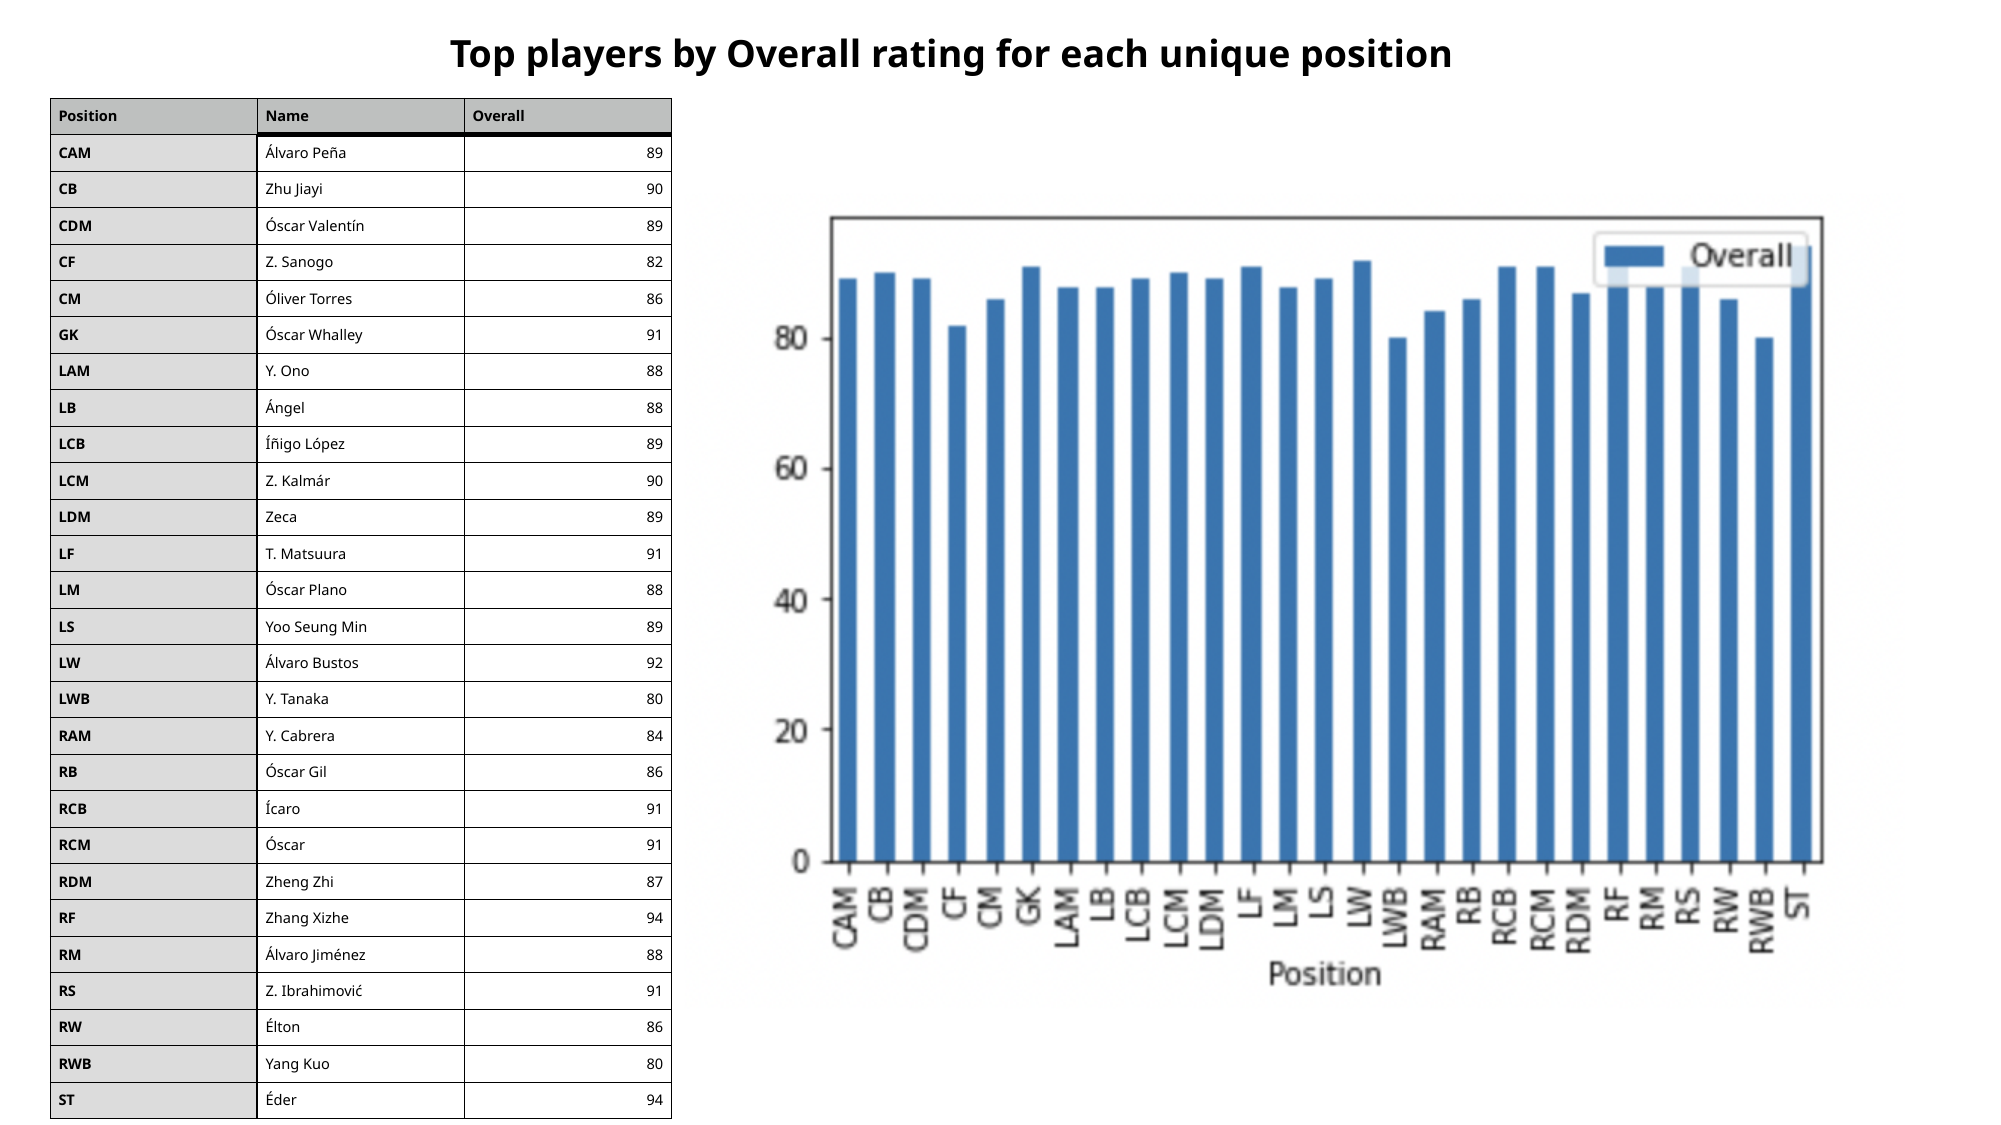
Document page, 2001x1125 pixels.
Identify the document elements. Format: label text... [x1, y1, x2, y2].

table_cell LAM [51, 354, 256, 389]
table_cell 91 [465, 317, 671, 353]
table_cell 89 [465, 500, 671, 535]
table_cell 86 [465, 281, 671, 316]
table_cell CDM [51, 208, 256, 244]
table_cell 89 [465, 208, 671, 244]
table_cell RM [51, 937, 256, 972]
table_cell 86 [465, 755, 671, 790]
table_cell Óscar [258, 828, 464, 863]
table_cell 91 [465, 791, 671, 827]
table_cell CAM [51, 135, 256, 171]
table_cell LCB [51, 427, 256, 462]
table_cell RB [51, 755, 256, 790]
table_cell 80 [465, 682, 671, 717]
table_cell 91 [465, 536, 671, 571]
table_cell CF [51, 245, 256, 280]
picture [684, 192, 1905, 1009]
table_cell 87 [465, 864, 671, 899]
table_cell RW [51, 1010, 256, 1045]
table_cell RWB [51, 1046, 256, 1082]
table_cell T. Matsuura [258, 536, 464, 571]
table_cell Zeca [258, 500, 464, 535]
table_cell Éder [258, 1083, 464, 1118]
table_cell LWB [51, 682, 256, 717]
table_cell 91 [465, 828, 671, 863]
table_cell LW [51, 645, 256, 681]
table_cell LDM [51, 500, 256, 535]
table_cell LCM [51, 463, 256, 499]
table_cell Zhang Xizhe [258, 900, 464, 936]
table_cell CM [51, 281, 256, 316]
table_cell 80 [465, 1046, 671, 1082]
table_cell Z. Kalmár [258, 463, 464, 499]
table_cell CB [51, 172, 256, 207]
table_cell 89 [465, 609, 671, 644]
table_cell 89 [465, 427, 671, 462]
title Top players by Overall rating for each unique position [441, 6, 1709, 149]
table_cell 92 [465, 645, 671, 681]
table_cell Z. Ibrahimović [258, 973, 464, 1009]
table_cell 94 [465, 1083, 671, 1118]
table_cell LM [51, 572, 256, 608]
table_cell Óscar Valentín [258, 208, 464, 244]
table_cell Álvaro Bustos [258, 645, 464, 681]
table_cell Óscar Whalley [258, 317, 464, 353]
table_cell Yoo Seung Min [258, 609, 464, 644]
table_cell LS [51, 609, 256, 644]
table_cell RCB [51, 791, 256, 827]
table_cell Élton [258, 1010, 464, 1045]
table_cell LB [51, 390, 256, 426]
table_cell Álvaro Peña [258, 137, 464, 171]
table_cell 86 [465, 1010, 671, 1045]
table_cell Ícaro [258, 791, 464, 827]
table_cell RS [51, 973, 256, 1009]
table_cell Íñigo López [258, 427, 464, 462]
table_cell 94 [465, 900, 671, 936]
table_cell Zhu Jiayi [258, 172, 464, 207]
table_cell RCM [51, 828, 256, 863]
table_header Position [51, 99, 257, 134]
table_cell Z. Sanogo [258, 245, 464, 280]
table_cell 90 [465, 463, 671, 499]
table_cell 88 [465, 390, 671, 426]
table_cell Ángel [258, 390, 464, 426]
table_cell 88 [465, 572, 671, 608]
table_cell 88 [465, 937, 671, 972]
table_cell 84 [465, 718, 671, 754]
table_cell Yang Kuo [258, 1046, 464, 1082]
table_cell 88 [465, 354, 671, 389]
table_cell 82 [465, 245, 671, 280]
table_cell Zheng Zhi [258, 864, 464, 899]
table_cell Y. Ono [258, 354, 464, 389]
table_cell Y. Cabrera [258, 718, 464, 754]
table_cell Y. Tanaka [258, 682, 464, 717]
table_cell Óliver Torres [258, 281, 464, 316]
table_cell RDM [51, 864, 256, 899]
table_cell LF [51, 536, 256, 571]
table_cell GK [51, 317, 256, 353]
table_header Overall [465, 99, 671, 132]
table_header Name [258, 99, 464, 132]
table_cell RF [51, 900, 256, 936]
table_cell Óscar Plano [258, 572, 464, 608]
table_cell RAM [51, 718, 256, 754]
table_cell Álvaro Jiménez [258, 937, 464, 972]
table_cell 90 [465, 172, 671, 207]
table_cell 89 [465, 137, 671, 171]
table_cell ST [51, 1083, 256, 1118]
table_cell 91 [465, 973, 671, 1009]
table_cell Óscar Gil [258, 755, 464, 790]
